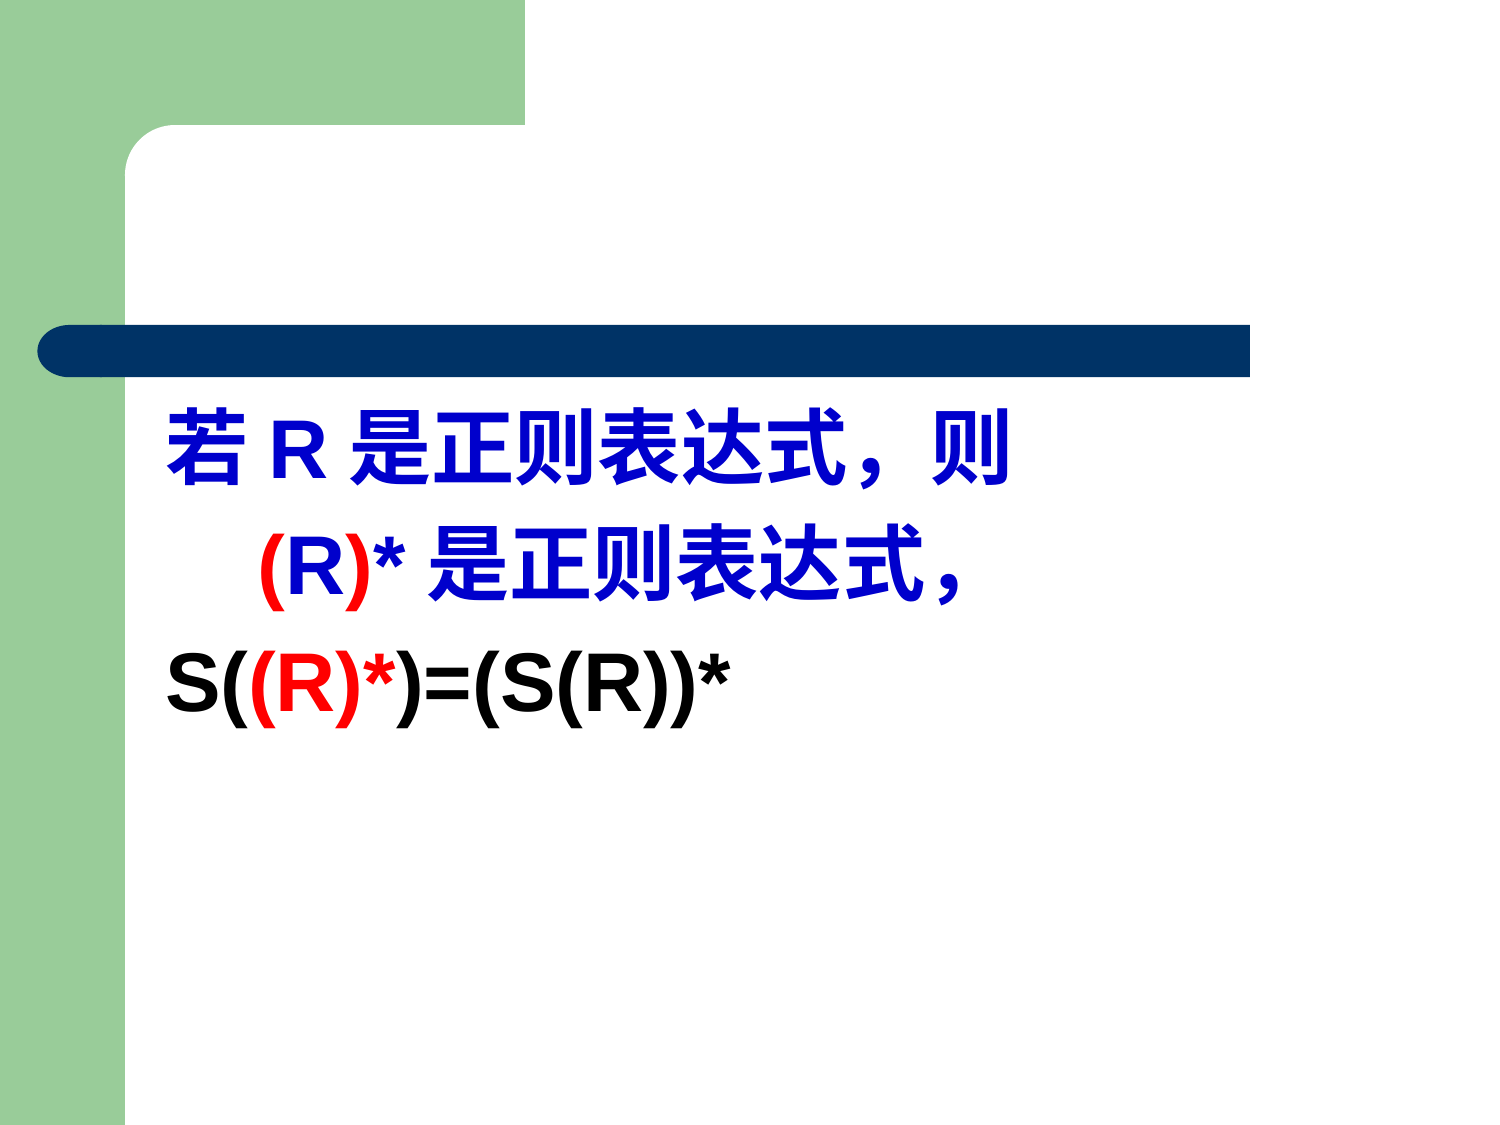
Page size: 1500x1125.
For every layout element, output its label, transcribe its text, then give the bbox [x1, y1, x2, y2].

list 若R是正则表达式，则 (R)*是正则表达式， S((R)*)=(S(R))* [149, 387, 1463, 1001]
